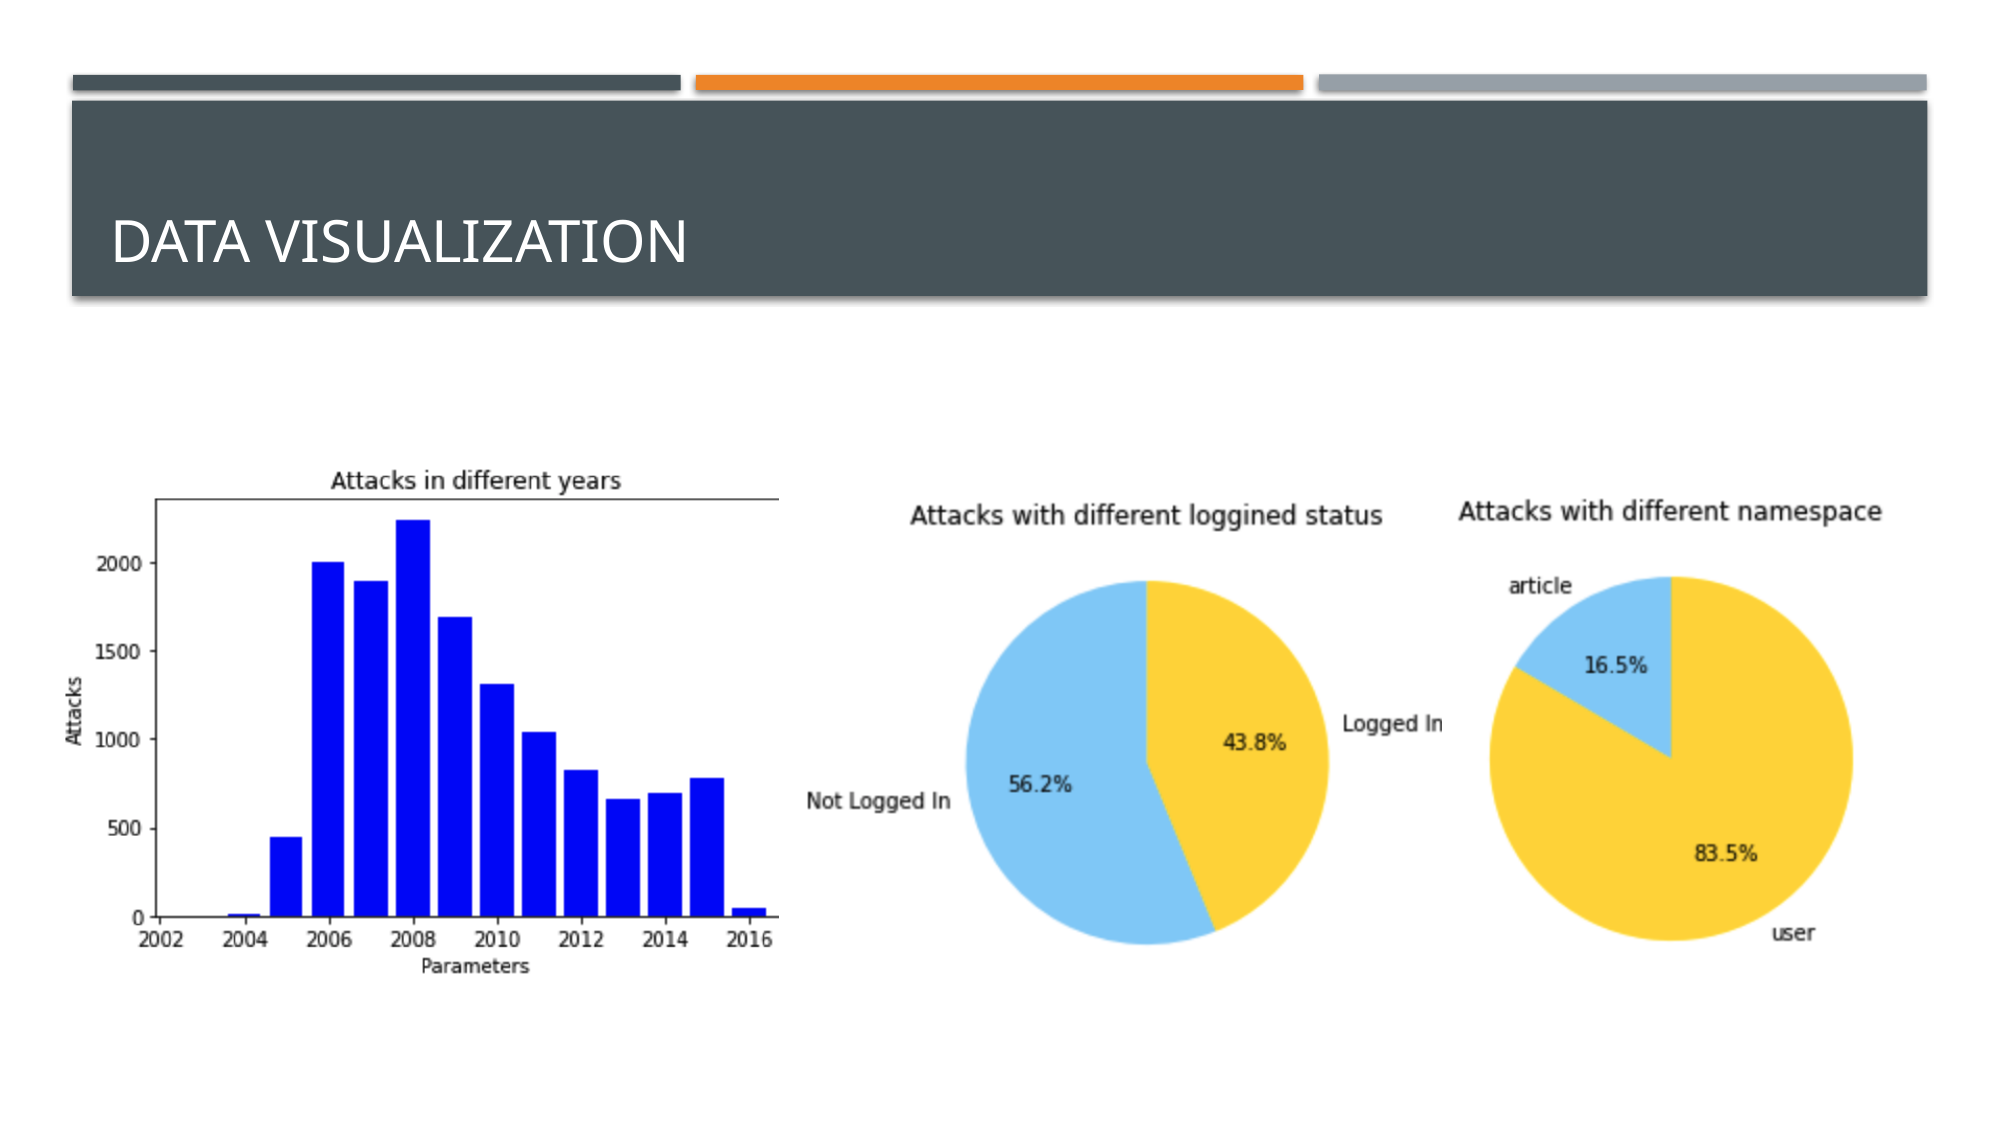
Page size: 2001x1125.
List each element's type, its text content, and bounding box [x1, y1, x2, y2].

title dATA visualization [95, 115, 1905, 282]
picture [43, 454, 1927, 992]
